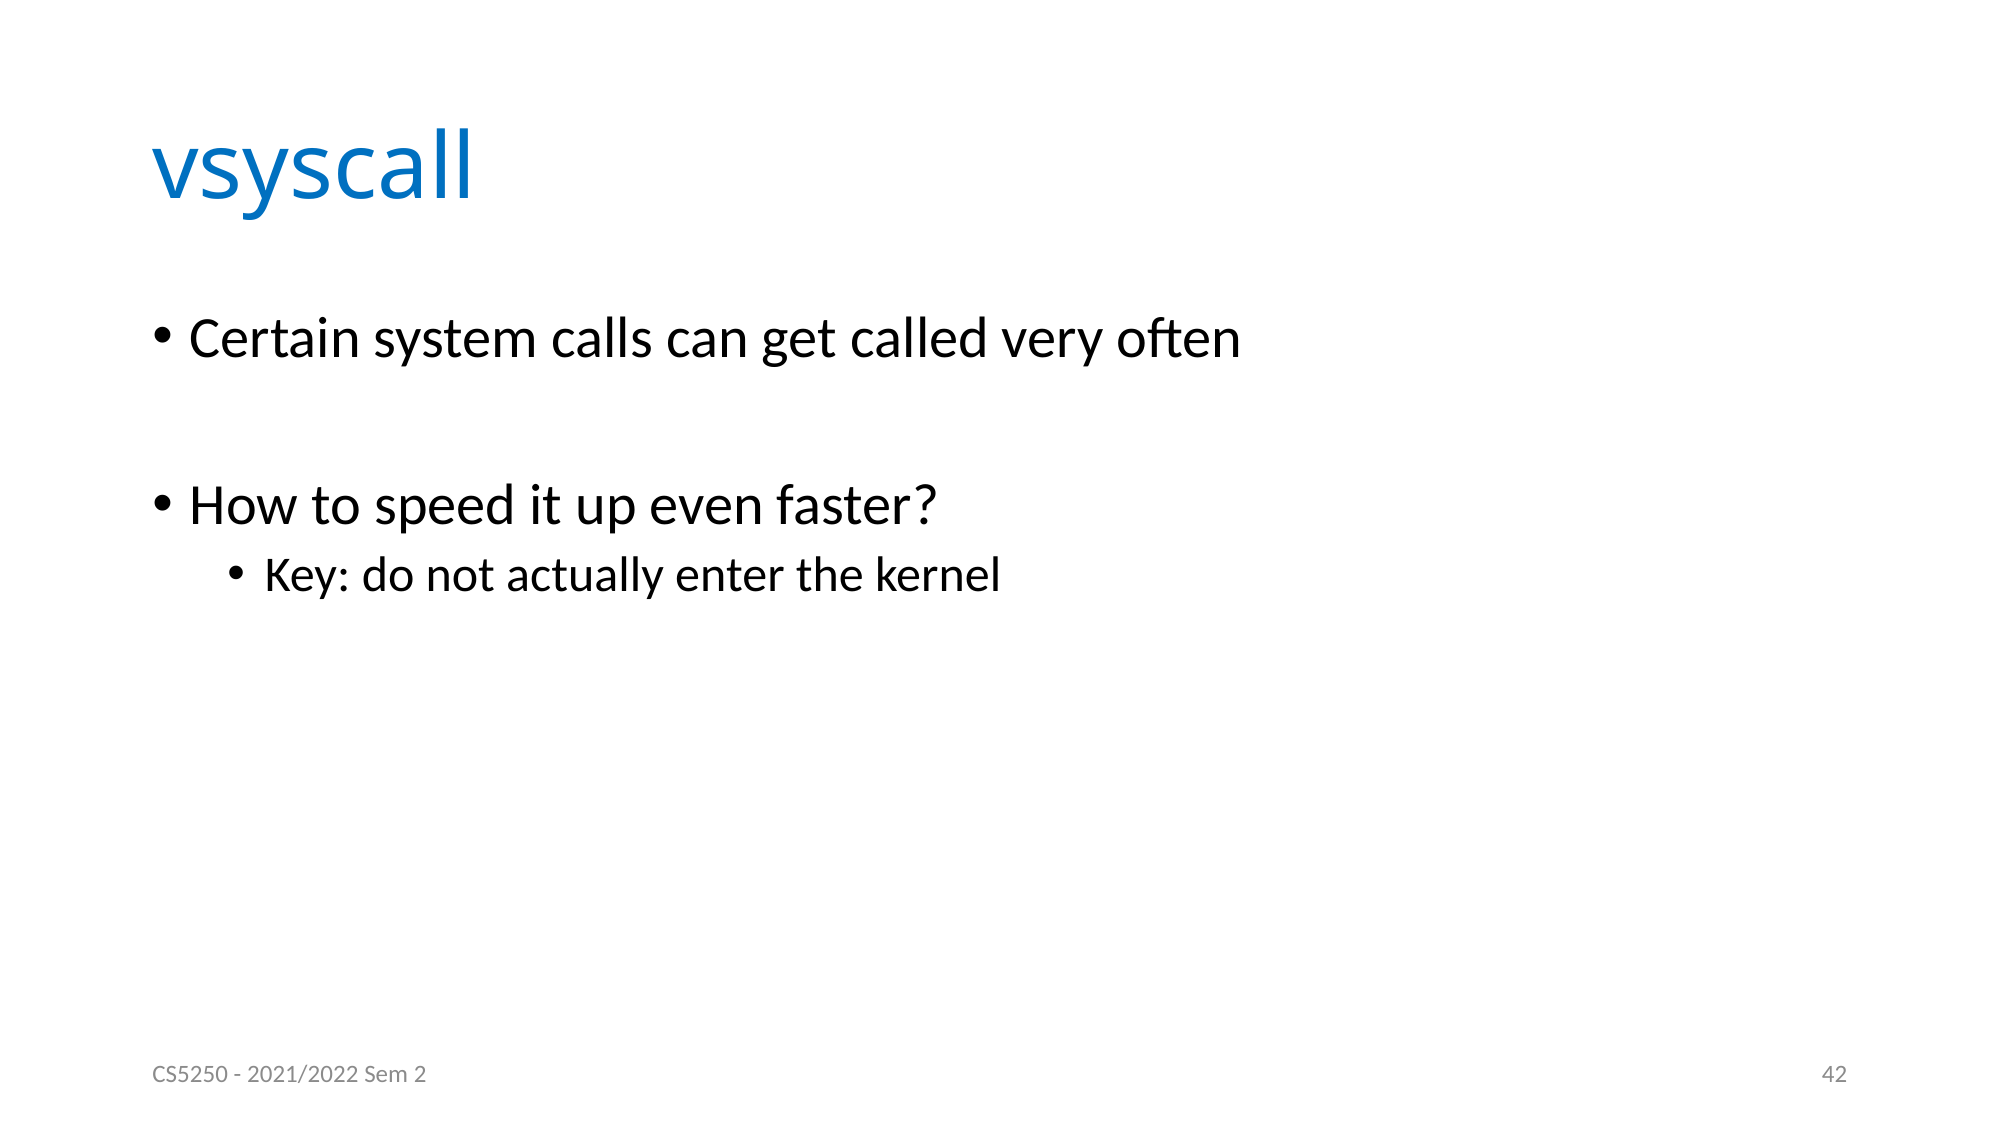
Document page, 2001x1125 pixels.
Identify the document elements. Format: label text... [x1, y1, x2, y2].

title vsyscall [137, 59, 1863, 278]
slide_number 42 [1412, 1042, 1863, 1103]
list Certain system calls can get called very often How to speed it up even faster? Key: do not actually enter the kernel [137, 299, 1863, 1014]
slide_number CS5250 - 2021/2022 Sem 2 [137, 1042, 588, 1103]
